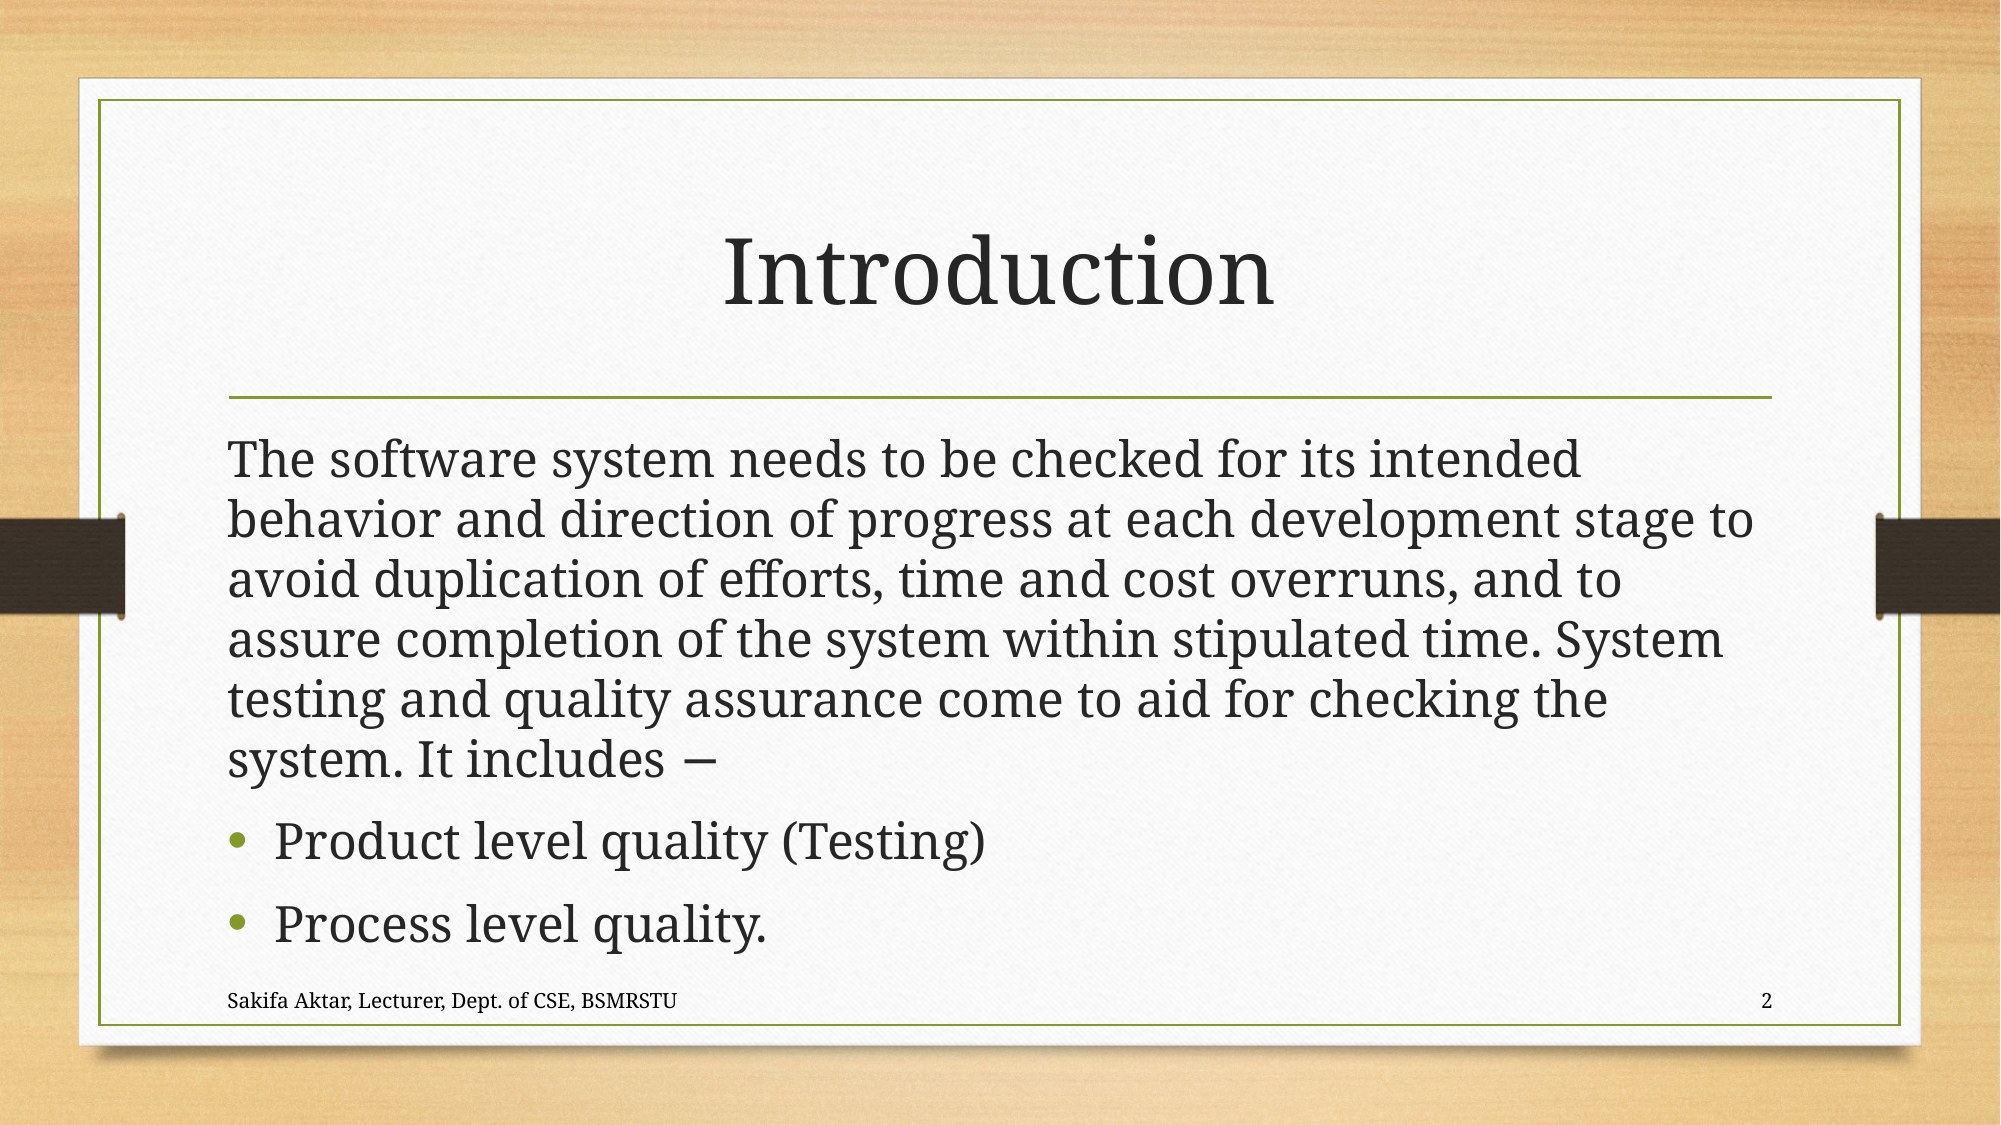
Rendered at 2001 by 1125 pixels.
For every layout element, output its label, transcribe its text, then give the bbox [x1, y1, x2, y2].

list The software system needs to be checked for its intended behavior and direction of progress at each development stage to avoid duplication of efforts, time and cost overruns, and to assure completion of the system within stipulated time. System testing and quality assurance come to aid for checking the system. It includes − Product level quality (Testing) Process level quality. [212, 419, 1788, 964]
title Introduction [212, 161, 1788, 375]
slide_number 2 [1698, 979, 1788, 1025]
footer Sakifa Aktar, Lecturer, Dept. of CSE, BSMRSTU [212, 979, 1411, 1025]
picture [0, 0, 2001, 1125]
